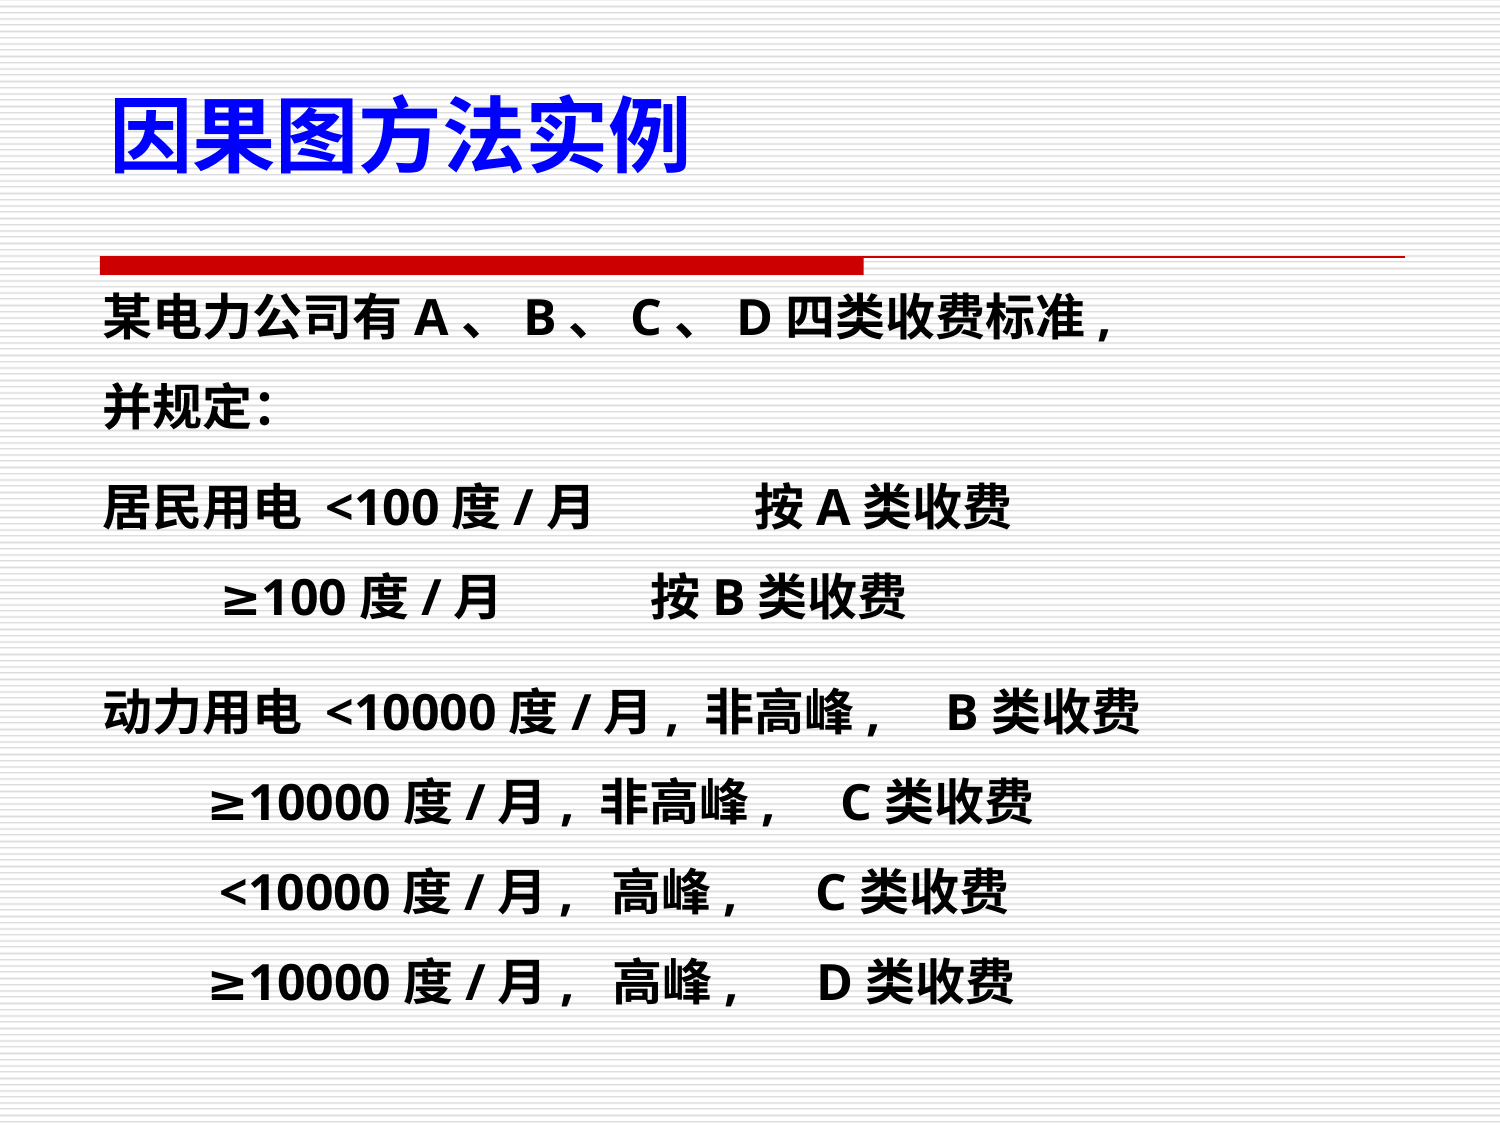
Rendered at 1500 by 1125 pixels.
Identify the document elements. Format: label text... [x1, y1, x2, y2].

text_box 因果图方法实例 [94, 75, 707, 190]
text_box 某电力公司有A、B、C、D四类收费标准, 并规定： 居民用电 <100度/月 按A类收费 ≥100度/月 按B类收费 动力用电 <10000度/月, 非高峰, B类收费 ≥10000度/月, 非高峰, C类收费 <10000度/月, 高峰, C类收费 ≥10000度/月, 高峰, D类收费 [87, 278, 1500, 1089]
picture [0, 0, 1500, 1125]
